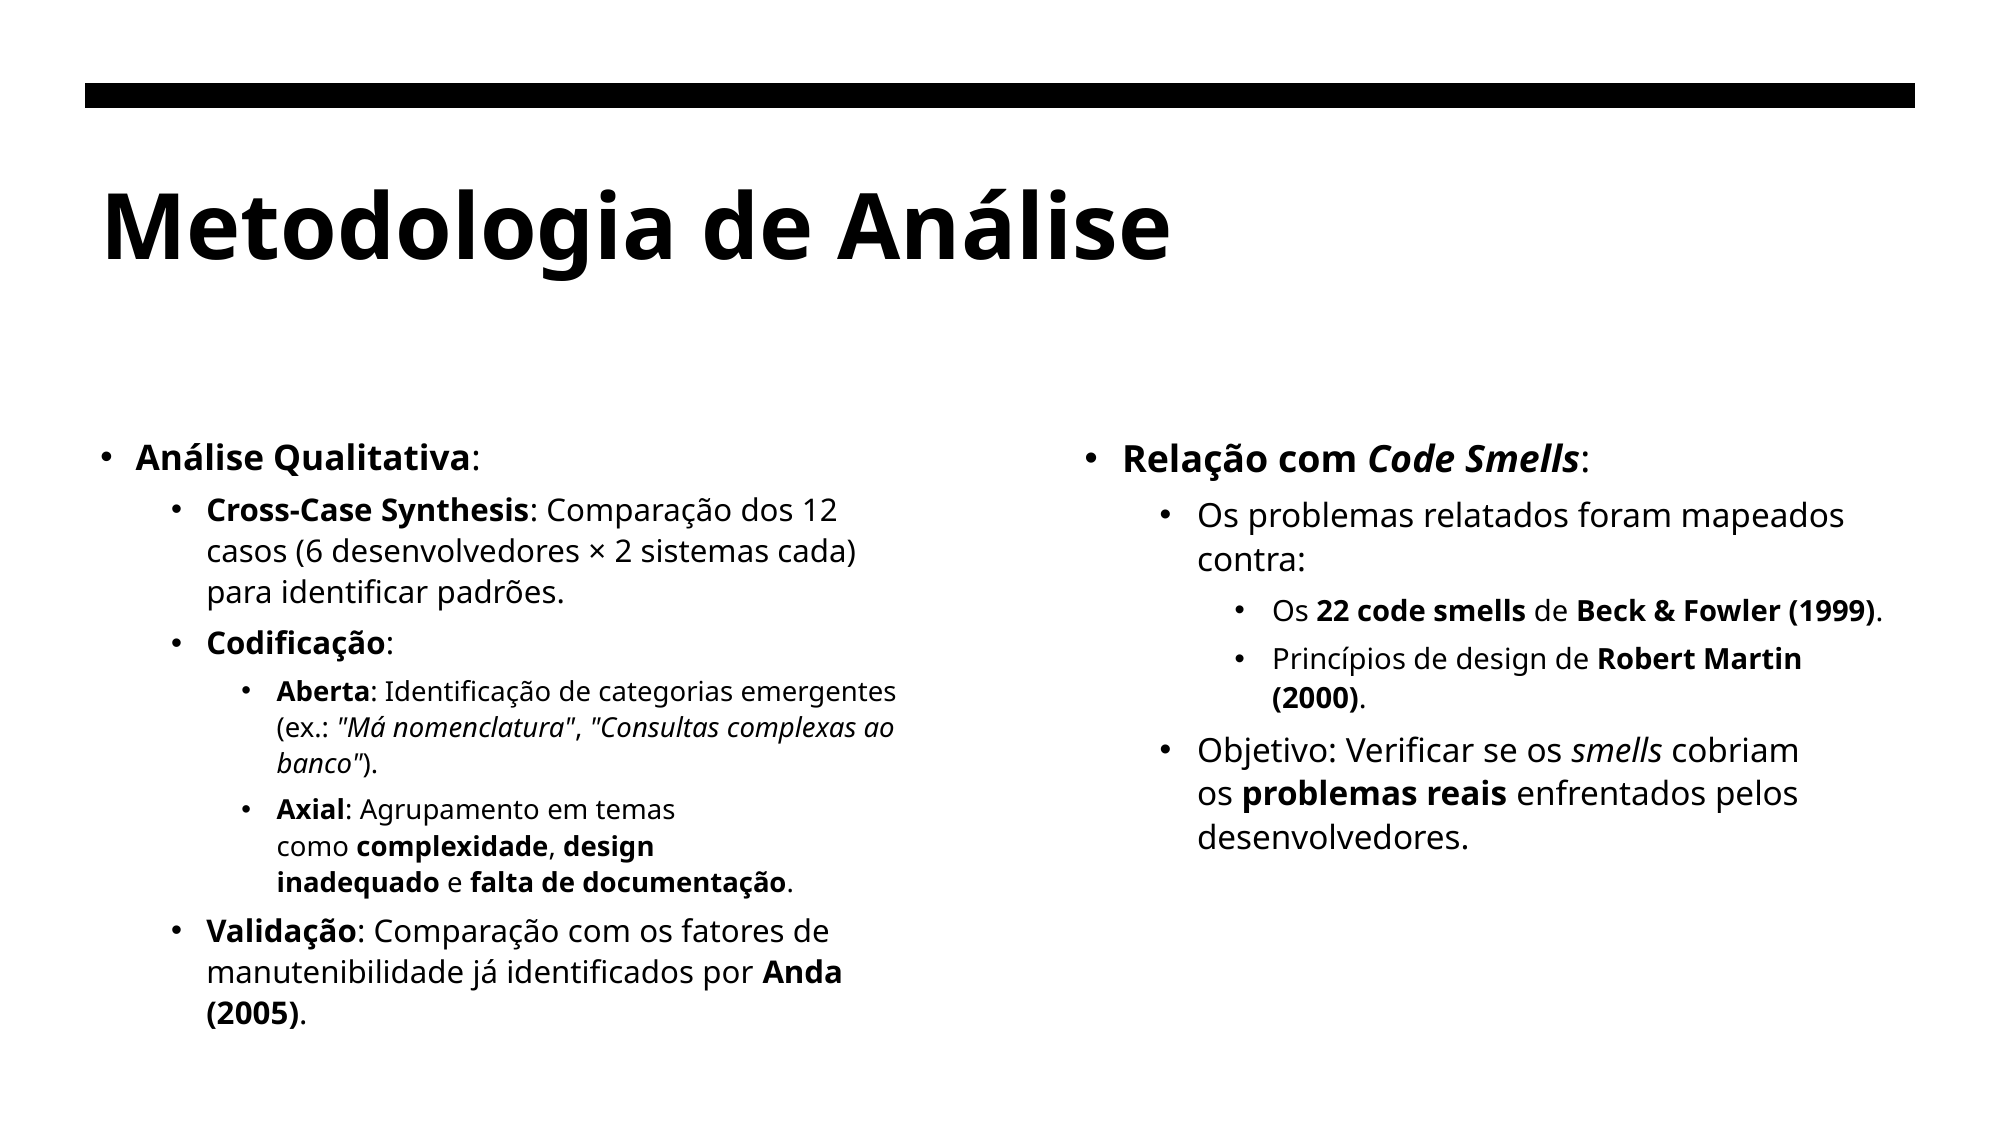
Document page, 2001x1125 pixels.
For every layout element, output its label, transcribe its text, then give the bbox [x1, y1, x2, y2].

title Metodologia de Análise [85, 160, 1916, 401]
list Análise Qualitativa: Cross-Case Synthesis: Comparação dos 12 casos (6 desenvolvedores × 2 sistemas cada) para identificar padrões. Codificação: Aberta: Identificação de categorias emergentes (ex.: "Má nomenclatura", "Consultas complexas ao banco"). Axial: Agrupamento em temas como complexidade, design inadequado e falta de documentação. Validação: Comparação com os fatores de manutenibilidade já identificados por Anda (2005). [85, 423, 933, 1041]
list Relação com Code Smells: Os problemas relatados foram mapeados contra: Os 22 code smells de Beck & Fowler (1999). Princípios de design de Robert Martin (2000). Objetivo: Verificar se os smells cobriam os problemas reais enfrentados pelos desenvolvedores. [1069, 423, 1917, 1041]
